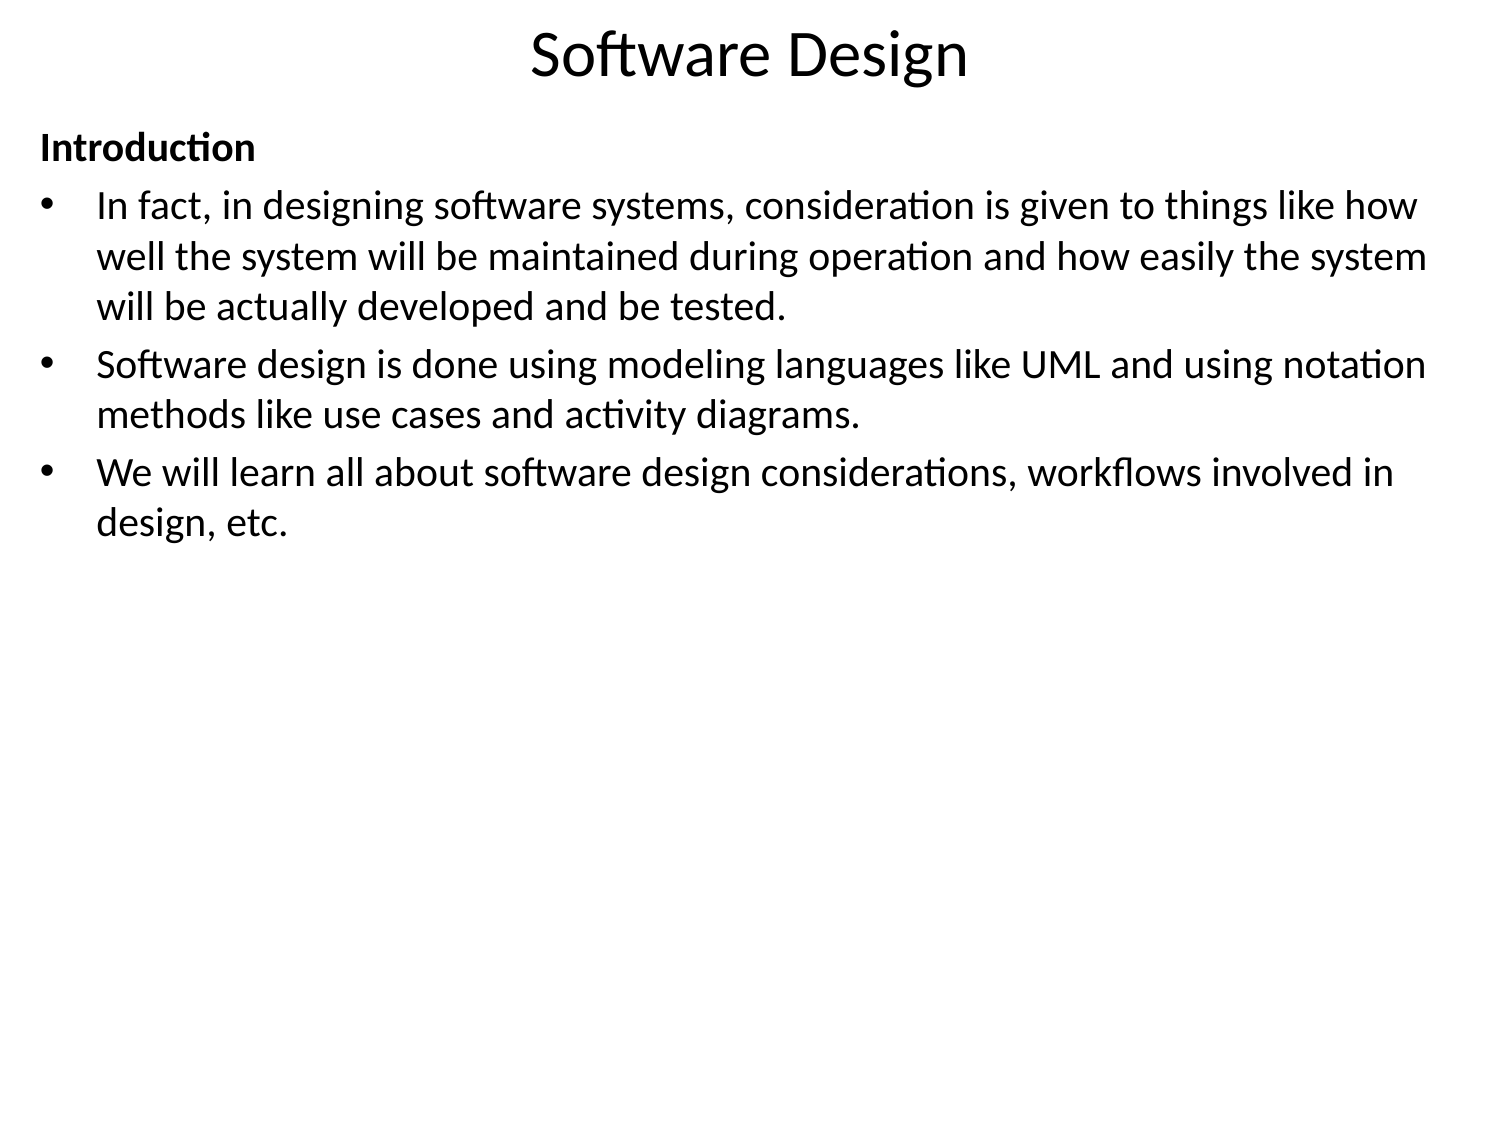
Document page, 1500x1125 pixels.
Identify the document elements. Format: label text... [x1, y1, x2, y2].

title Software Design [75, 0, 1425, 100]
list Introduction In fact, in designing software systems, consideration is given to things like how well the system will be maintained during operation and how easily the system will be actually developed and be tested. Software design is done using modeling languages like UML and using notation methods like use cases and activity diagrams. We will learn all about software design considerations, workflows involved in design, etc. [24, 112, 1475, 1125]
